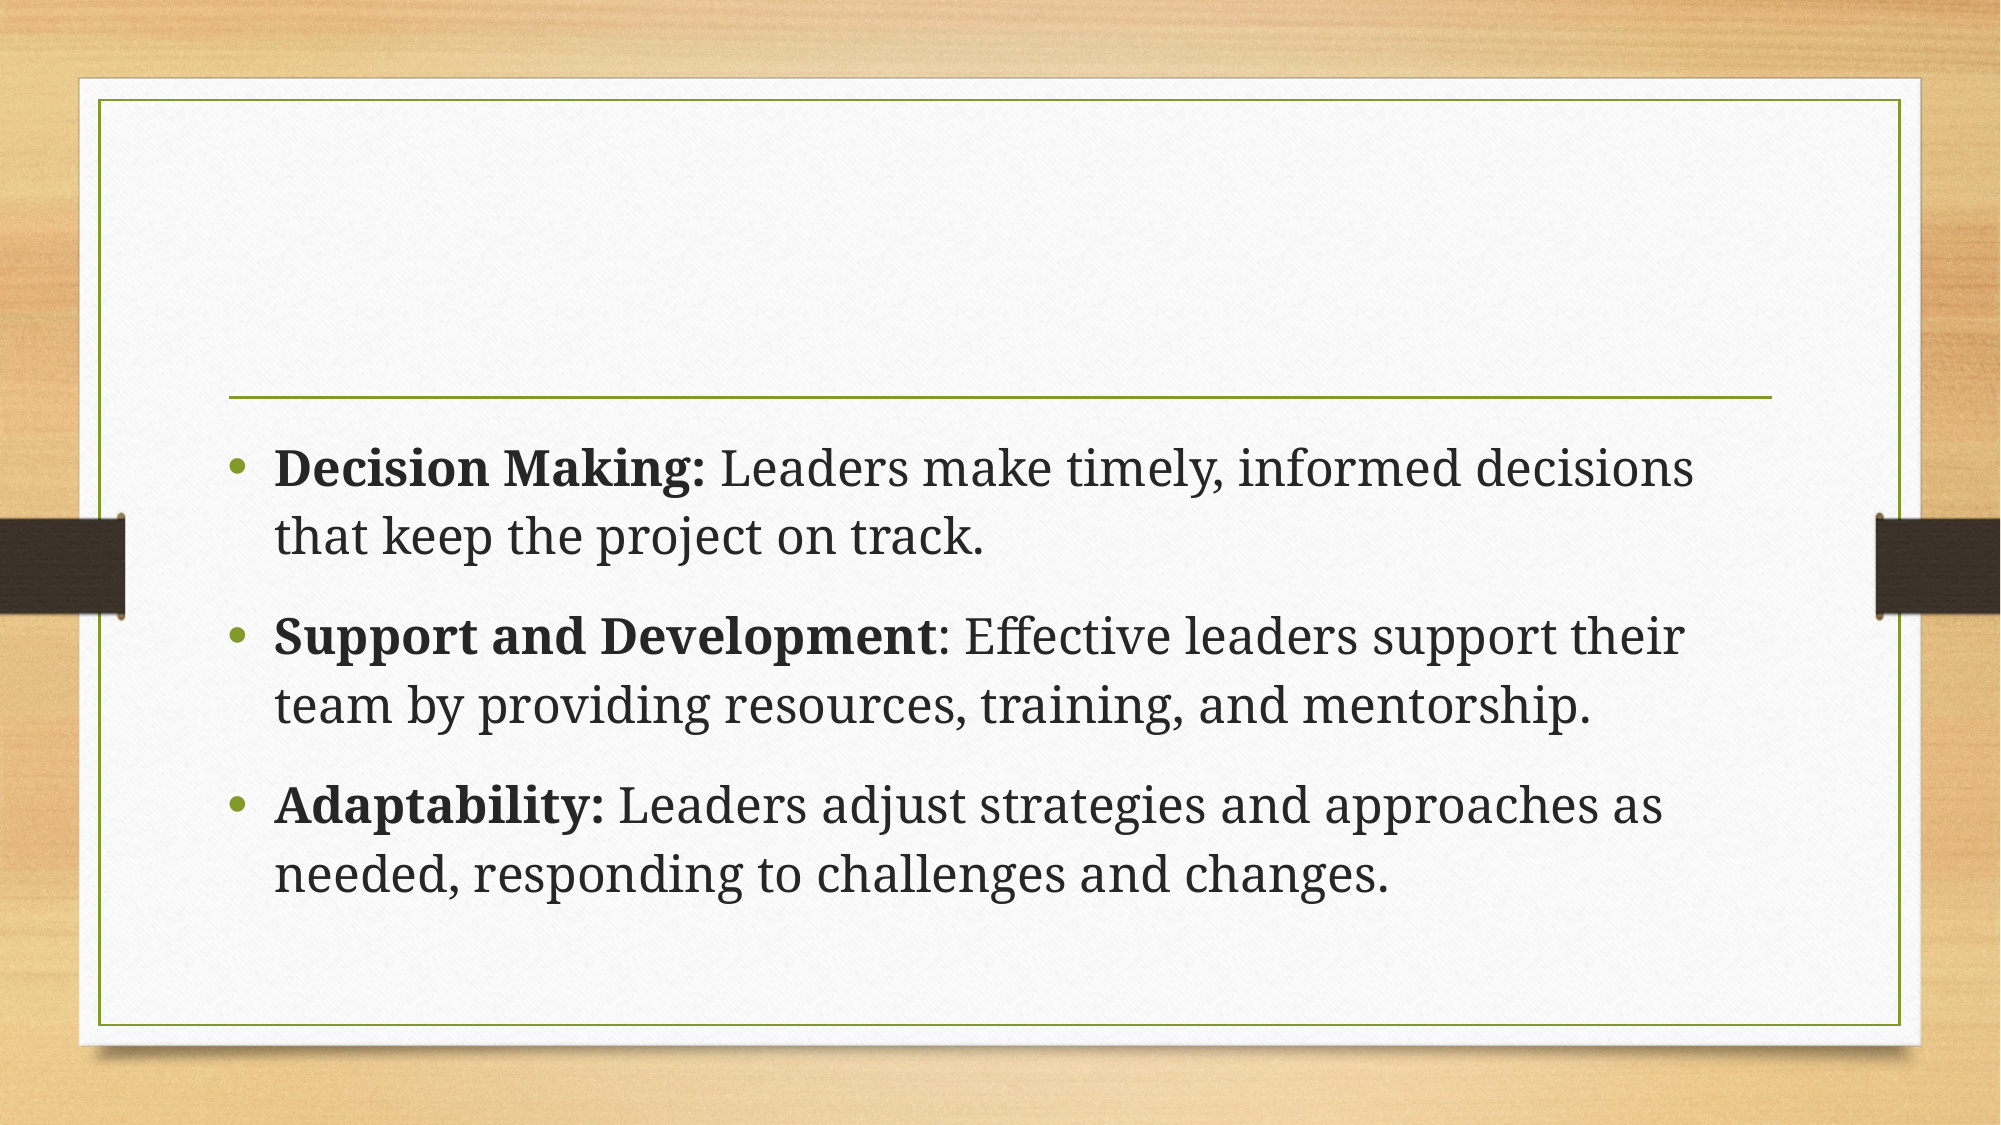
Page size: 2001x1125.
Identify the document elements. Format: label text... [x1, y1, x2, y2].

picture [0, 0, 2001, 1125]
list Decision Making: Leaders make timely, informed decisions that keep the project on track. Support and Development: Effective leaders support their team by providing resources, training, and mentorship. Adaptability: Leaders adjust strategies and approaches as needed, responding to challenges and changes. [212, 419, 1788, 964]
